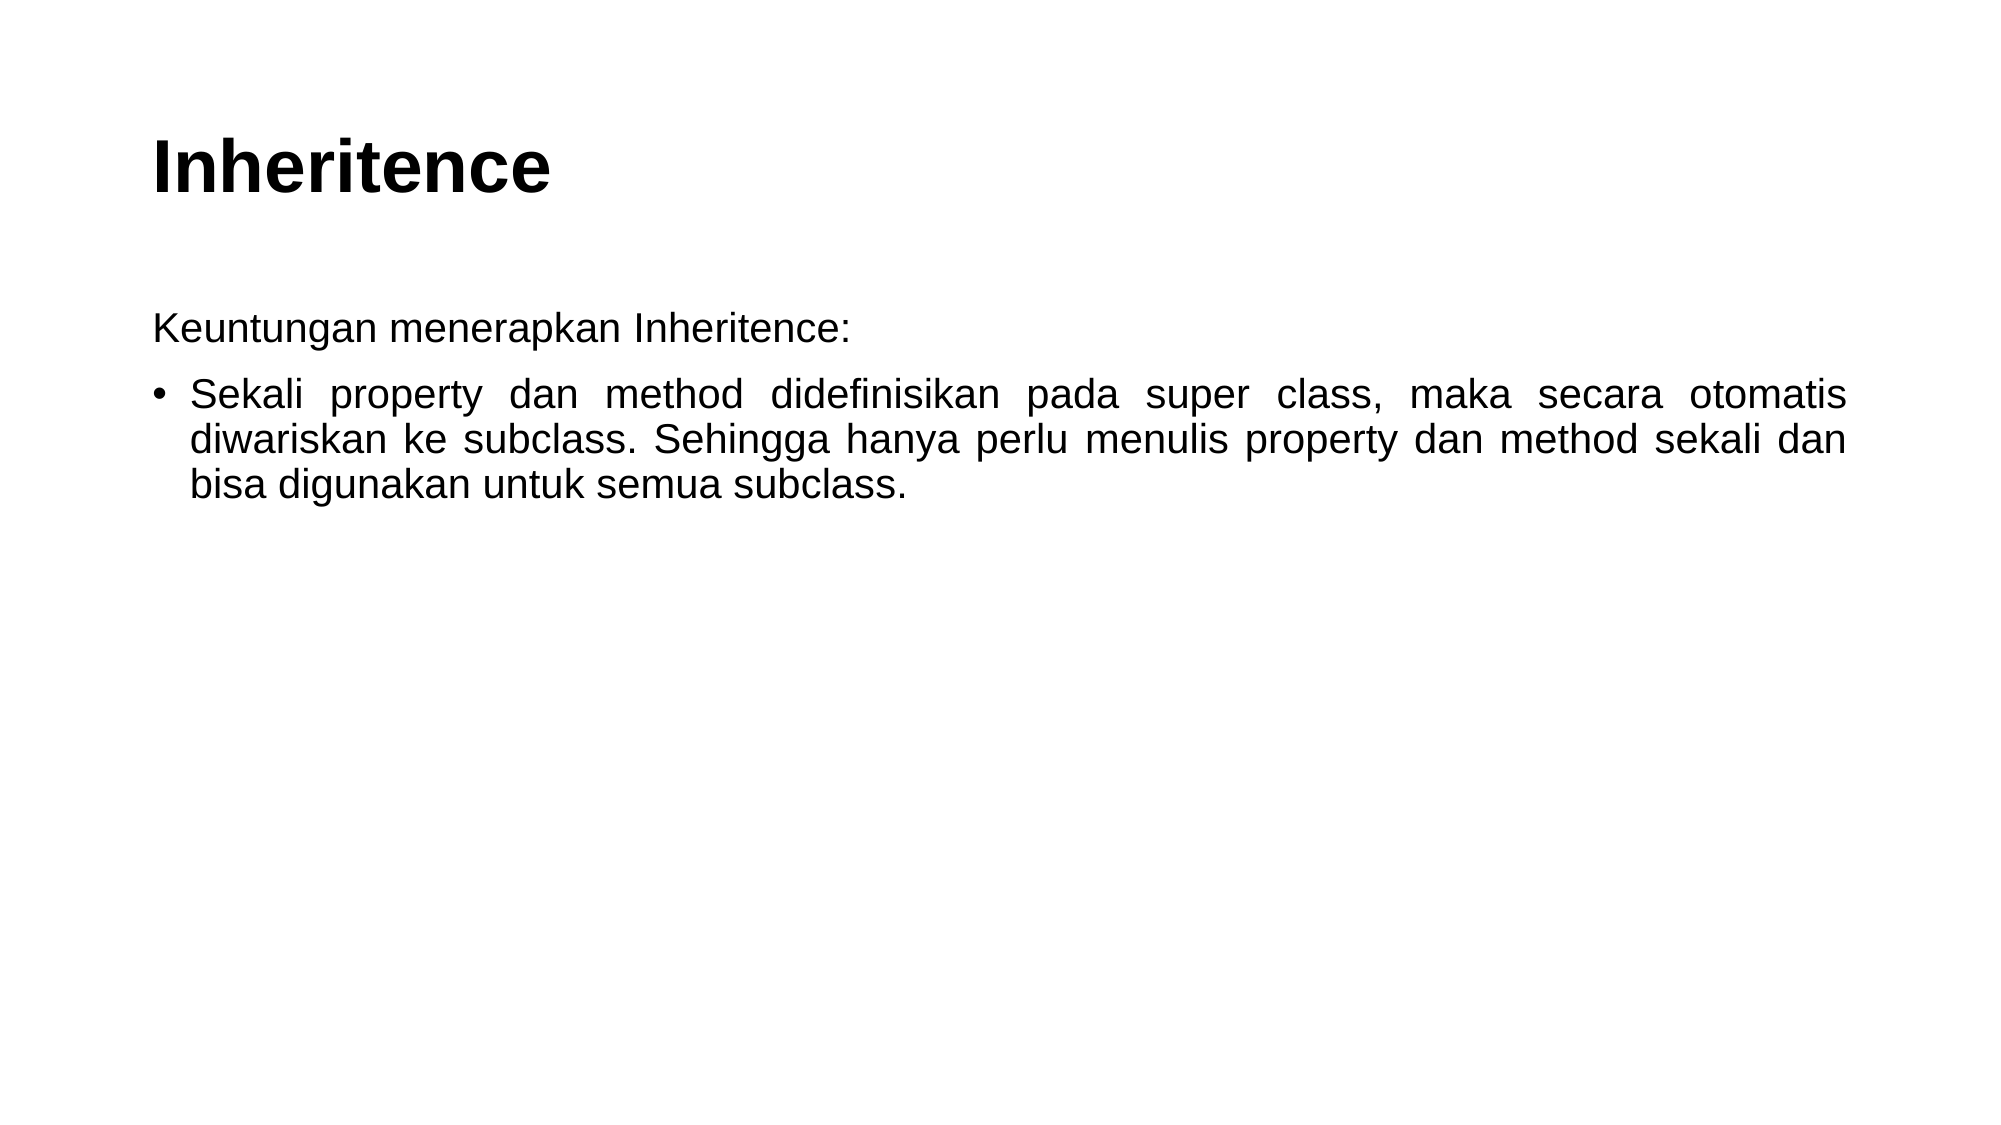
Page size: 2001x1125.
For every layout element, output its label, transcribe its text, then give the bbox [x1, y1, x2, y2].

title Inheritence [137, 59, 1863, 278]
list Keuntungan menerapkan Inheritence: Sekali property dan method didefinisikan pada super class, maka secara otomatis diwariskan ke subclass. Sehingga hanya perlu menulis property dan method sekali dan bisa digunakan untuk semua subclass. [137, 299, 1863, 1014]
